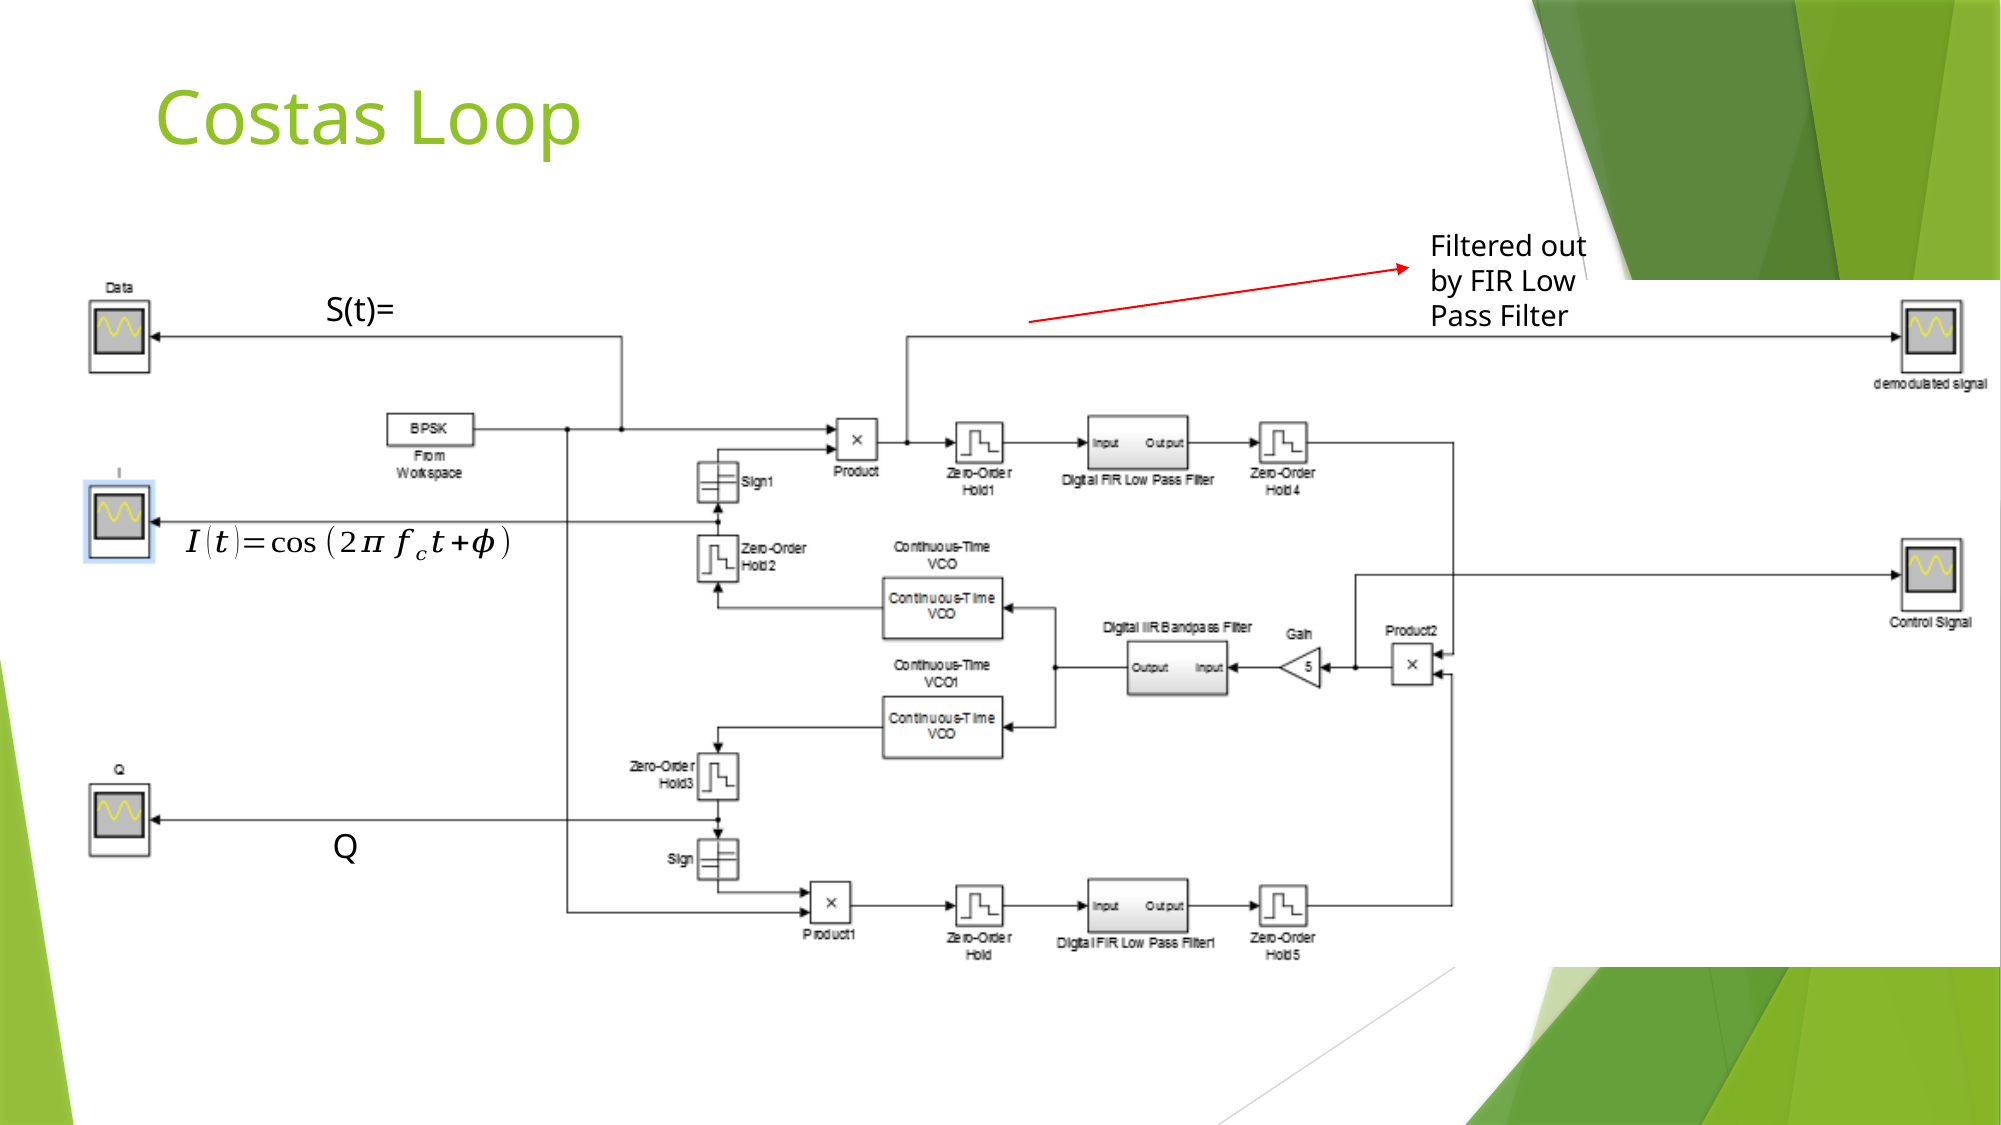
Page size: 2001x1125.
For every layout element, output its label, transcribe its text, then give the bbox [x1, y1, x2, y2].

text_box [80, 173, 2000, 967]
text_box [1028, 266, 1410, 323]
title Costas Loop [139, 61, 1865, 173]
